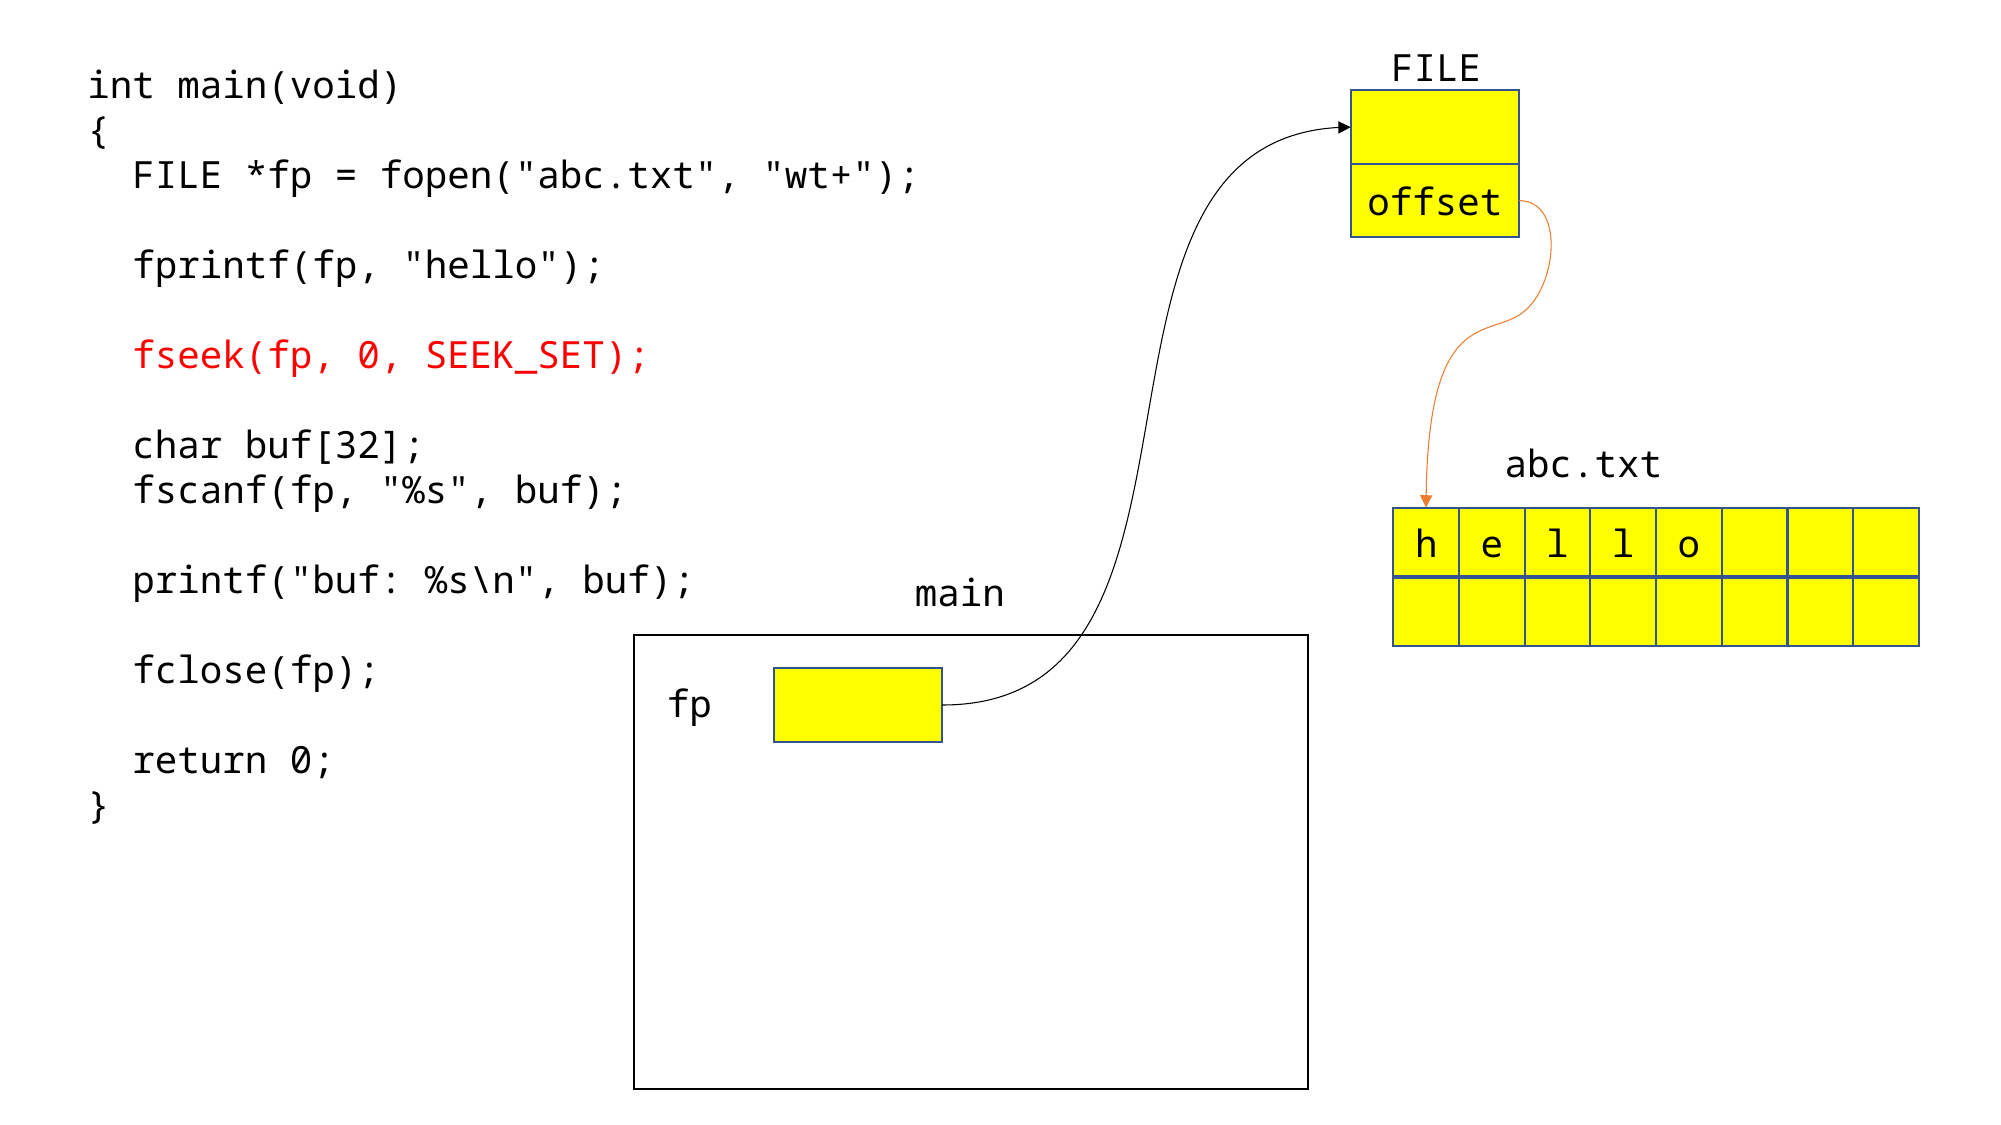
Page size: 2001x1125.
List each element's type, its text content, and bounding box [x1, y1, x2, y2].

text_box h [1392, 507, 1458, 577]
text_box o [1655, 507, 1721, 577]
text_box fp [652, 672, 778, 733]
text_box [1589, 577, 1655, 647]
text_box abc.txt [1520, 432, 1691, 493]
text_box [633, 634, 1309, 1090]
text_box int main(void) { FILE *fp = fopen("abc.txt", "wt+"); fprintf(fp, "hello"); fseek(fp, 0, SEEK_SET); char buf[32]; fscanf(fp, "%s", buf); printf("buf: %s\n", buf); fclose(fp); return 0; } [72, 54, 1073, 834]
text_box [1721, 507, 1786, 577]
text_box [942, 127, 1351, 706]
text_box [1786, 507, 1852, 577]
text_box [1350, 89, 1520, 163]
text_box [1786, 577, 1852, 647]
text_box [1655, 577, 1721, 647]
text_box [773, 667, 943, 743]
text_box [1458, 577, 1524, 647]
text_box [1392, 577, 1458, 647]
text_box e [1458, 507, 1524, 577]
text_box l [1589, 507, 1655, 577]
text_box [1852, 507, 1920, 577]
text_box [1852, 577, 1920, 647]
text_box l [1524, 507, 1589, 577]
text_box [1721, 577, 1786, 647]
text_box main [899, 561, 942, 622]
text_box [1524, 577, 1589, 647]
text_box offset [1351, 163, 1520, 238]
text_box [1426, 200, 1520, 508]
text_box FILE [1376, 36, 1520, 96]
